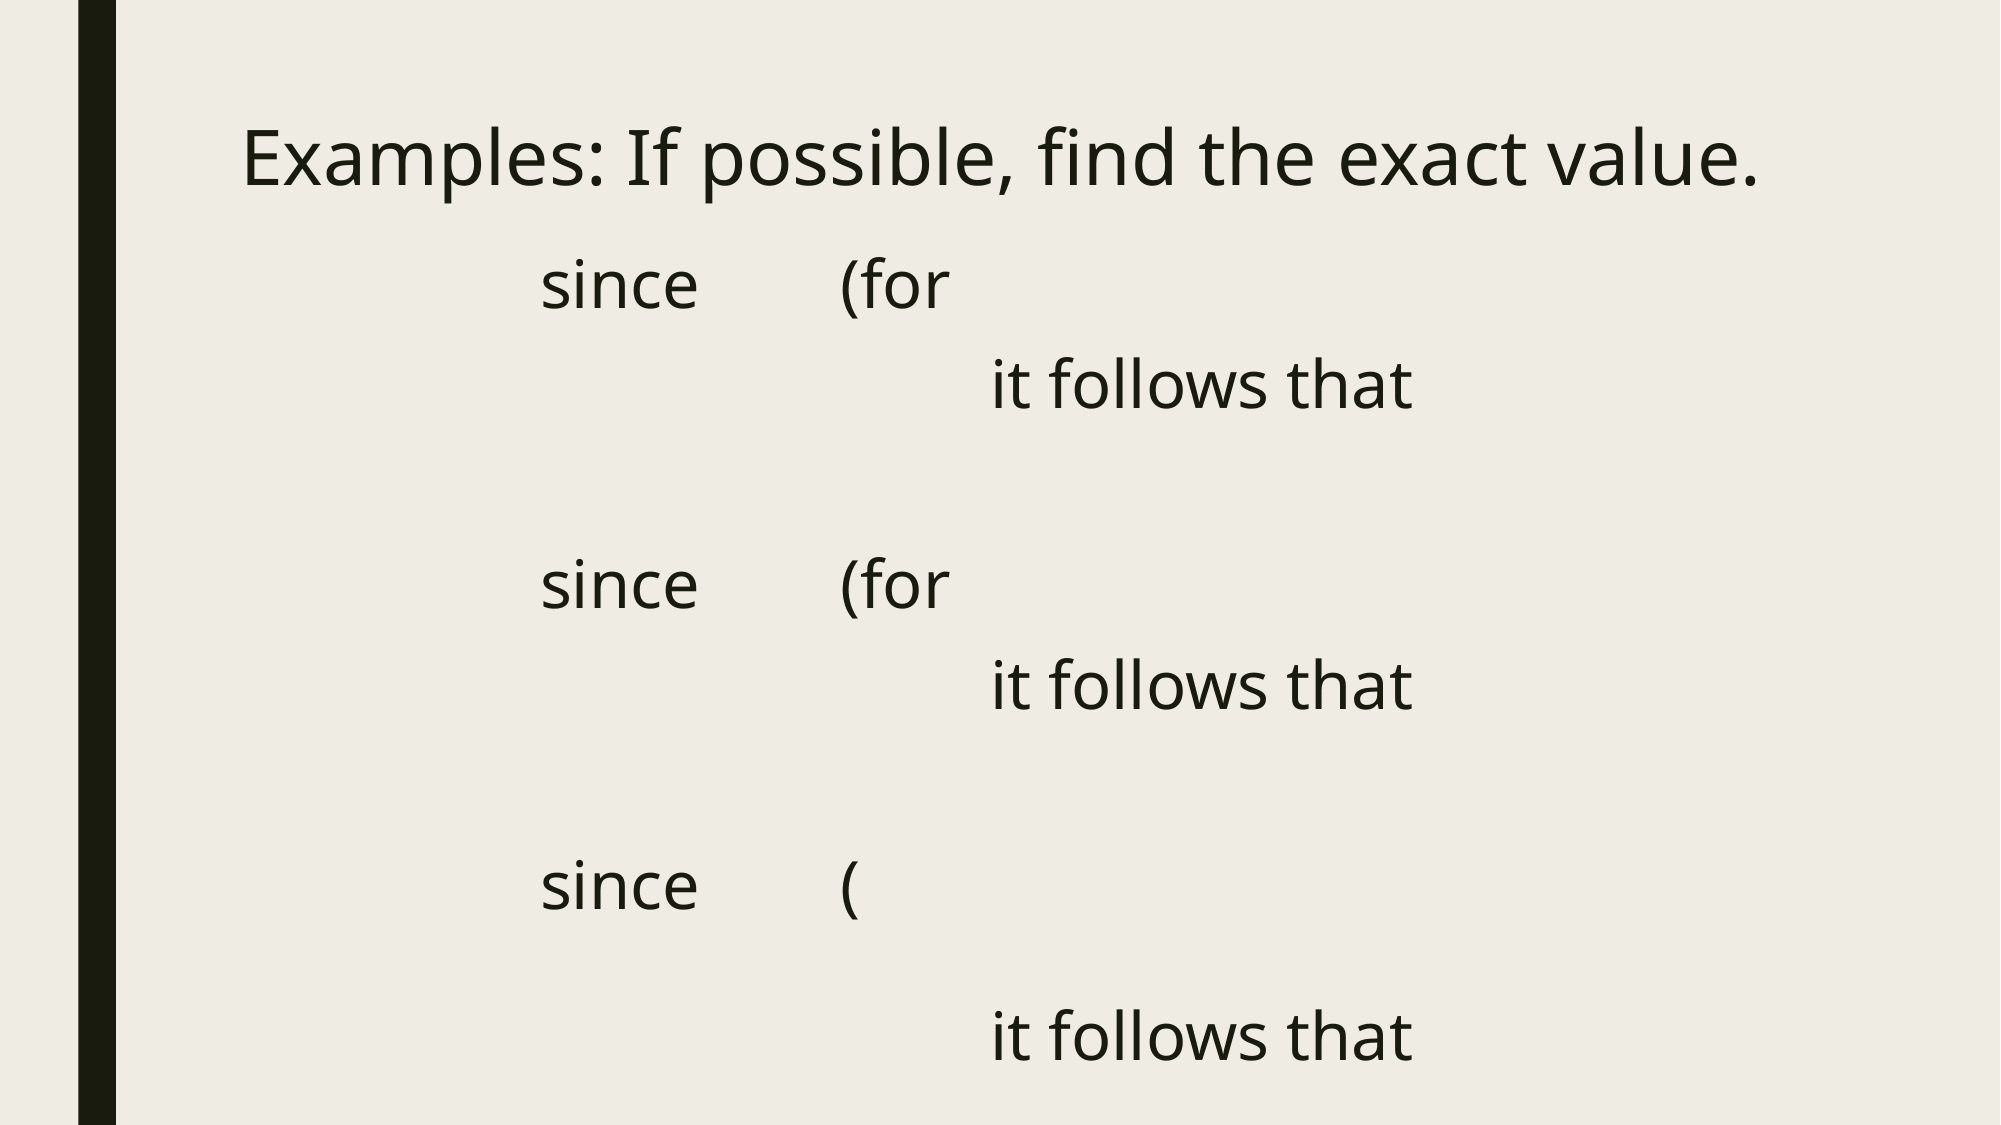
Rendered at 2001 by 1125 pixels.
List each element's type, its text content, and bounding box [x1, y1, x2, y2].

title Examples: If possible, find the exact value. [225, 112, 1800, 357]
